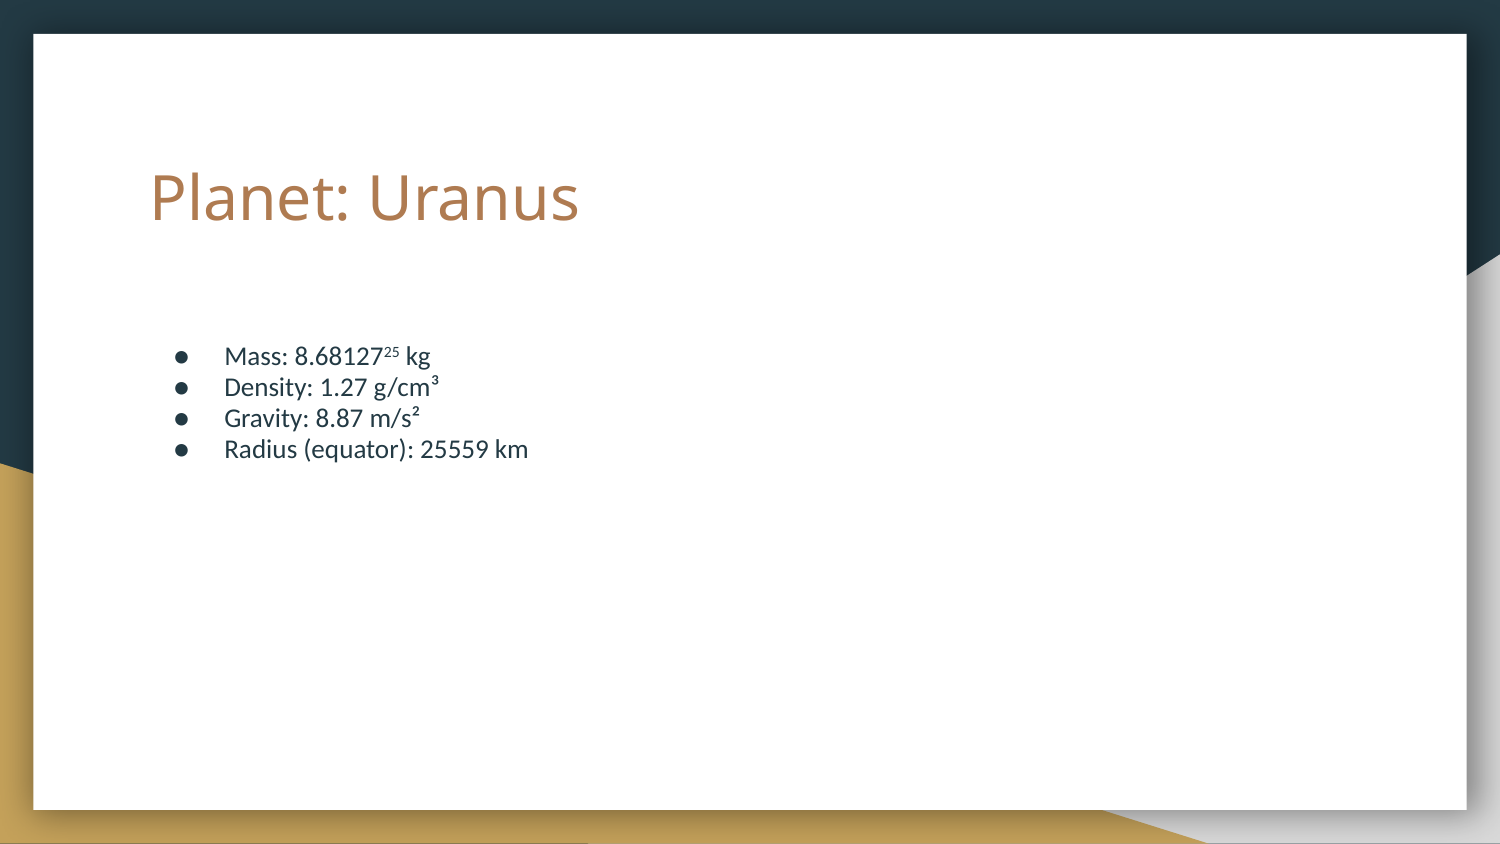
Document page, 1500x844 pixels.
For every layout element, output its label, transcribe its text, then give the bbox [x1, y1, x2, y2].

title Planet: Uranus [134, 138, 1366, 296]
list Mass: 8.6812725 kg Density: 1.27 g/cm³ Gravity: 8.87 m/s² Radius (equator): 25559 km [134, 326, 1366, 729]
